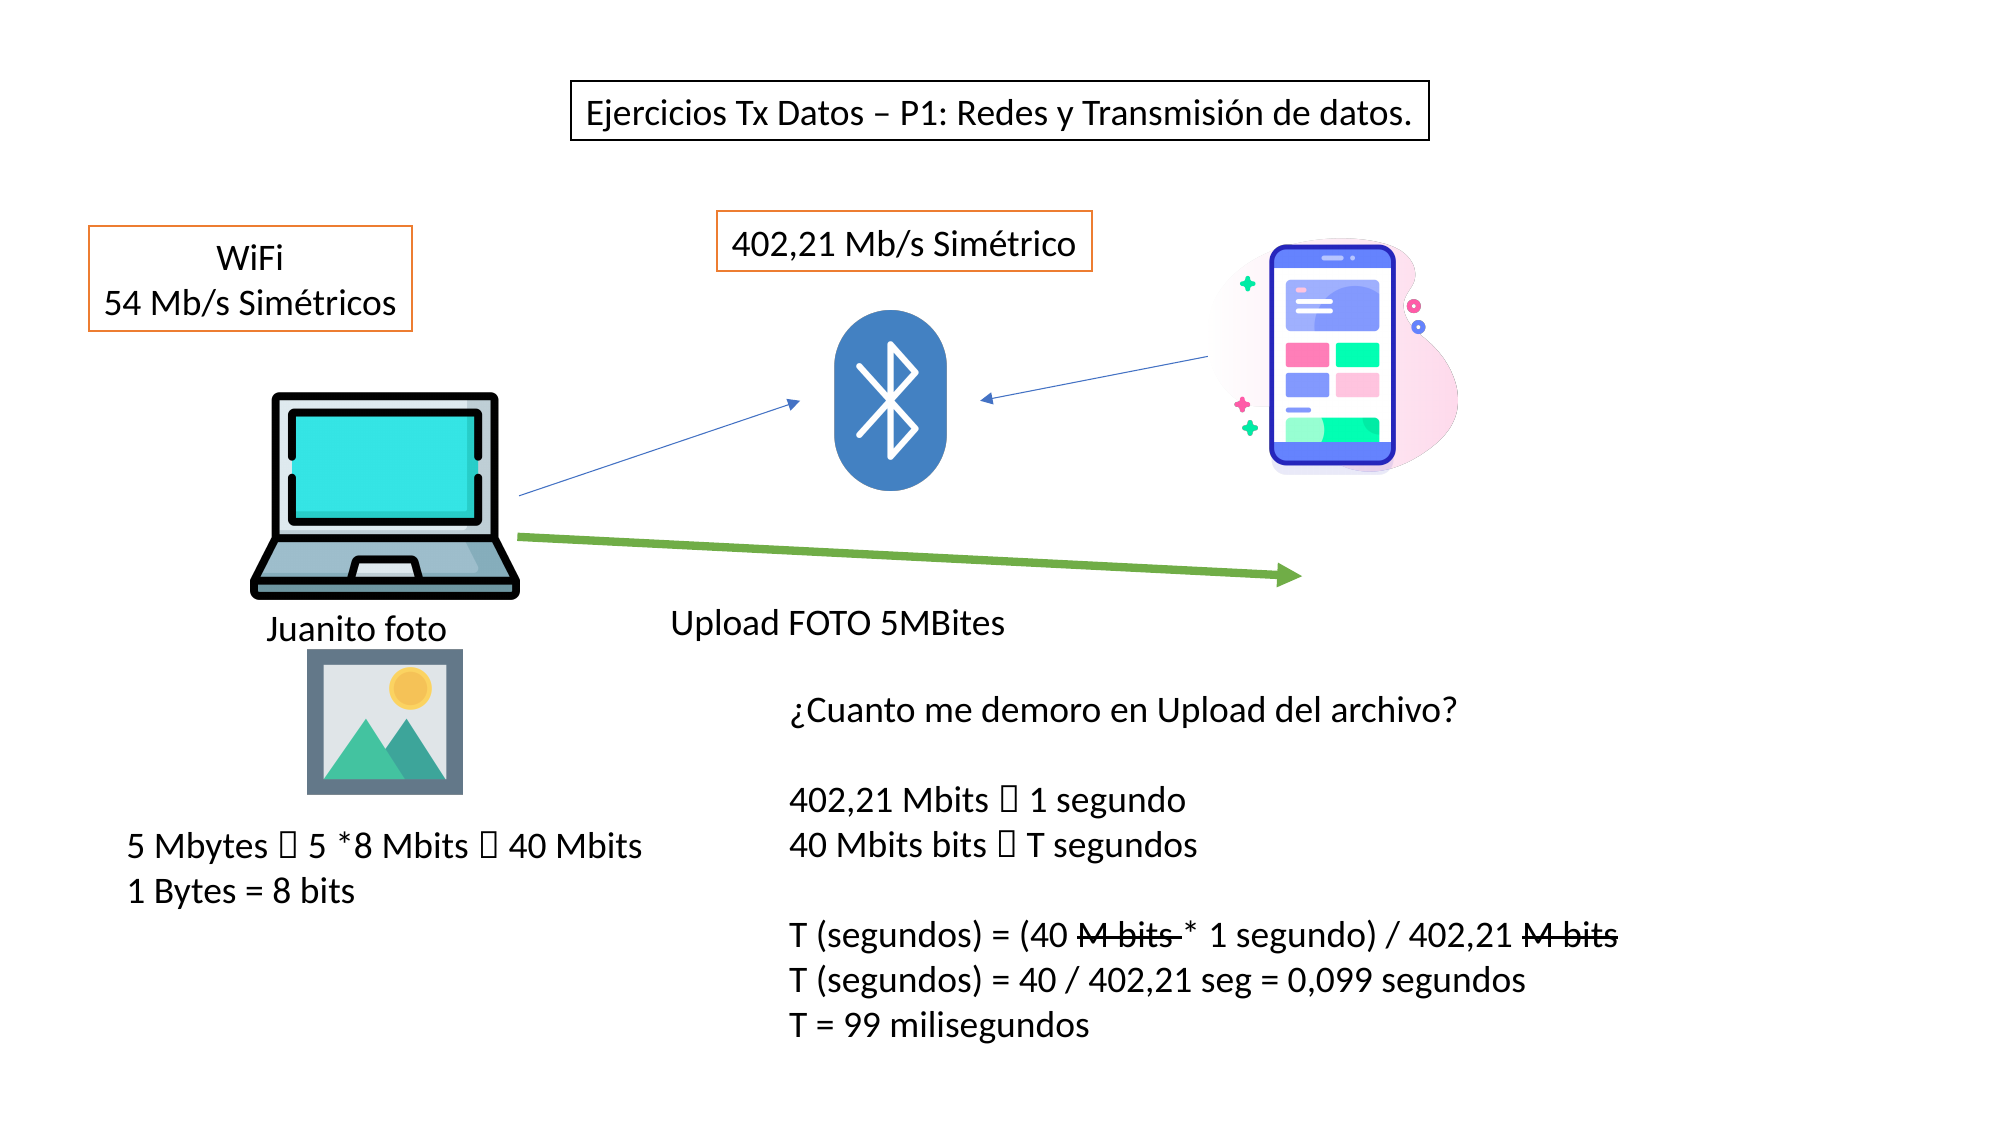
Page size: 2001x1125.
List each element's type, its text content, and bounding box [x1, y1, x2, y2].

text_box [980, 356, 1208, 401]
text_box Upload FOTO 5MBites [655, 590, 1021, 651]
text_box Juanito foto [251, 631, 463, 657]
picture [250, 361, 520, 631]
text_box 402,21 Mb/s Simétrico [716, 210, 1093, 272]
text_box ¿Cuanto me demoro en Upload del archivo? 402,21 Mbits  1 segundo 40 Mbits bits  T segundos T (segundos) = (40 M bits * 1 segundo) / 402,21 M bits T (segundos) = 40 / 402,21 seg = 0,099 segundos T = 99 milisegundos [774, 678, 1633, 1053]
text_box WiFi 54 Mb/s Simétricos [88, 225, 413, 332]
text_box Ejercicios Tx Datos – P1: Redes y Transmisión de datos. [570, 80, 1430, 141]
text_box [519, 400, 801, 496]
picture [1207, 231, 1458, 482]
picture [800, 310, 981, 491]
picture [307, 644, 463, 800]
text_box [520, 536, 1303, 577]
text_box 5 Mbytes  5 *8 Mbits  40 Mbits 1 Bytes = 8 bits [111, 813, 658, 919]
